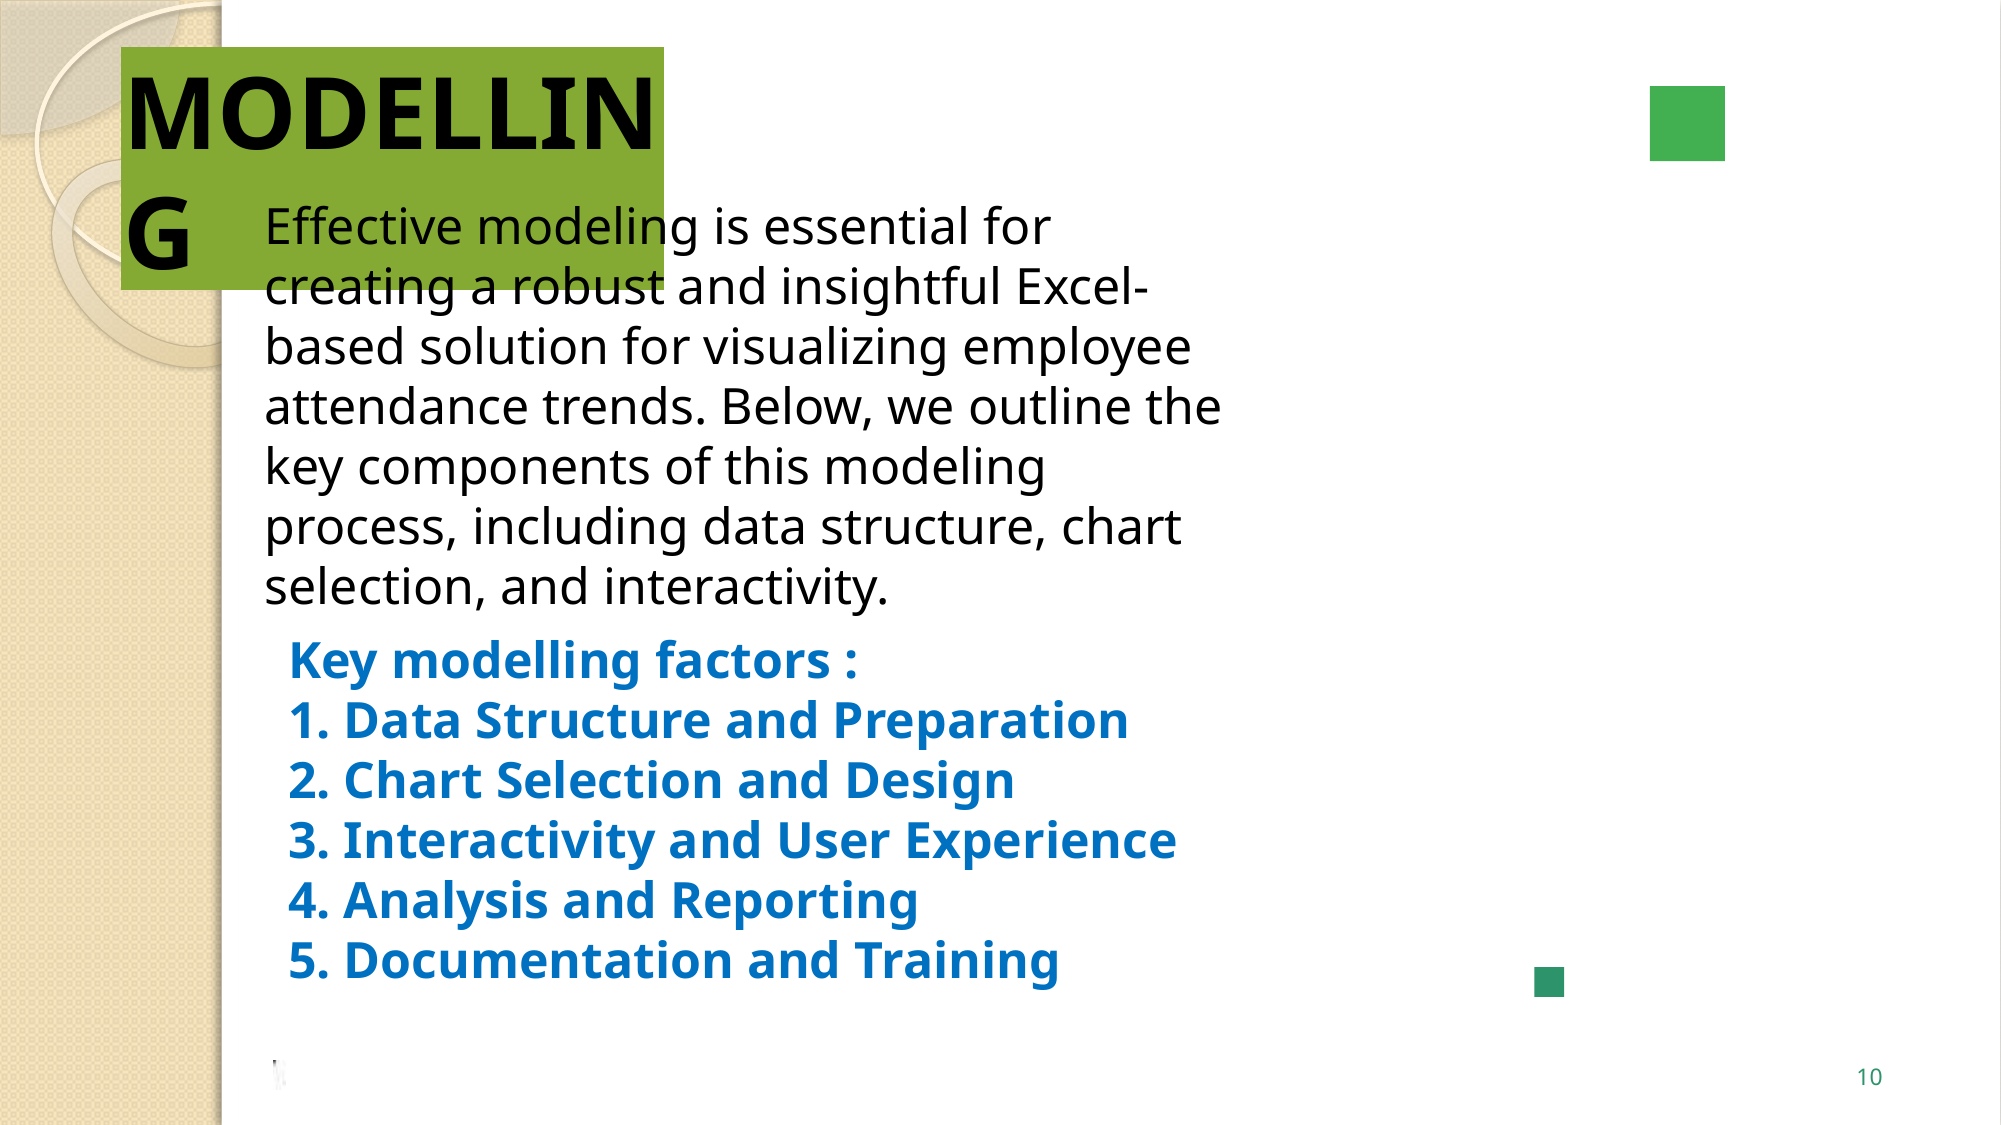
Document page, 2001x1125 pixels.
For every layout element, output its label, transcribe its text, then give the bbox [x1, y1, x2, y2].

picture [273, 1060, 287, 1091]
text_box MODELLING [121, 47, 664, 290]
text_box Effective modeling is essential for creating a robust and insightful Excel-based solution for visualizing employee attendance trends. Below, we outline the key components of this modeling process, including data structure, chart selection, and interactivity. [249, 187, 1250, 623]
text_box [1649, 86, 1725, 162]
text_box 10 [1849, 1061, 1888, 1095]
text_box [1534, 967, 1565, 997]
text_box Key modelling factors : 1. Data Structure and Preparation 2. Chart Selection and Design 3. Interactivity and User Experience 4. Analysis and Reporting 5. Documentation and Training [273, 621, 1274, 996]
